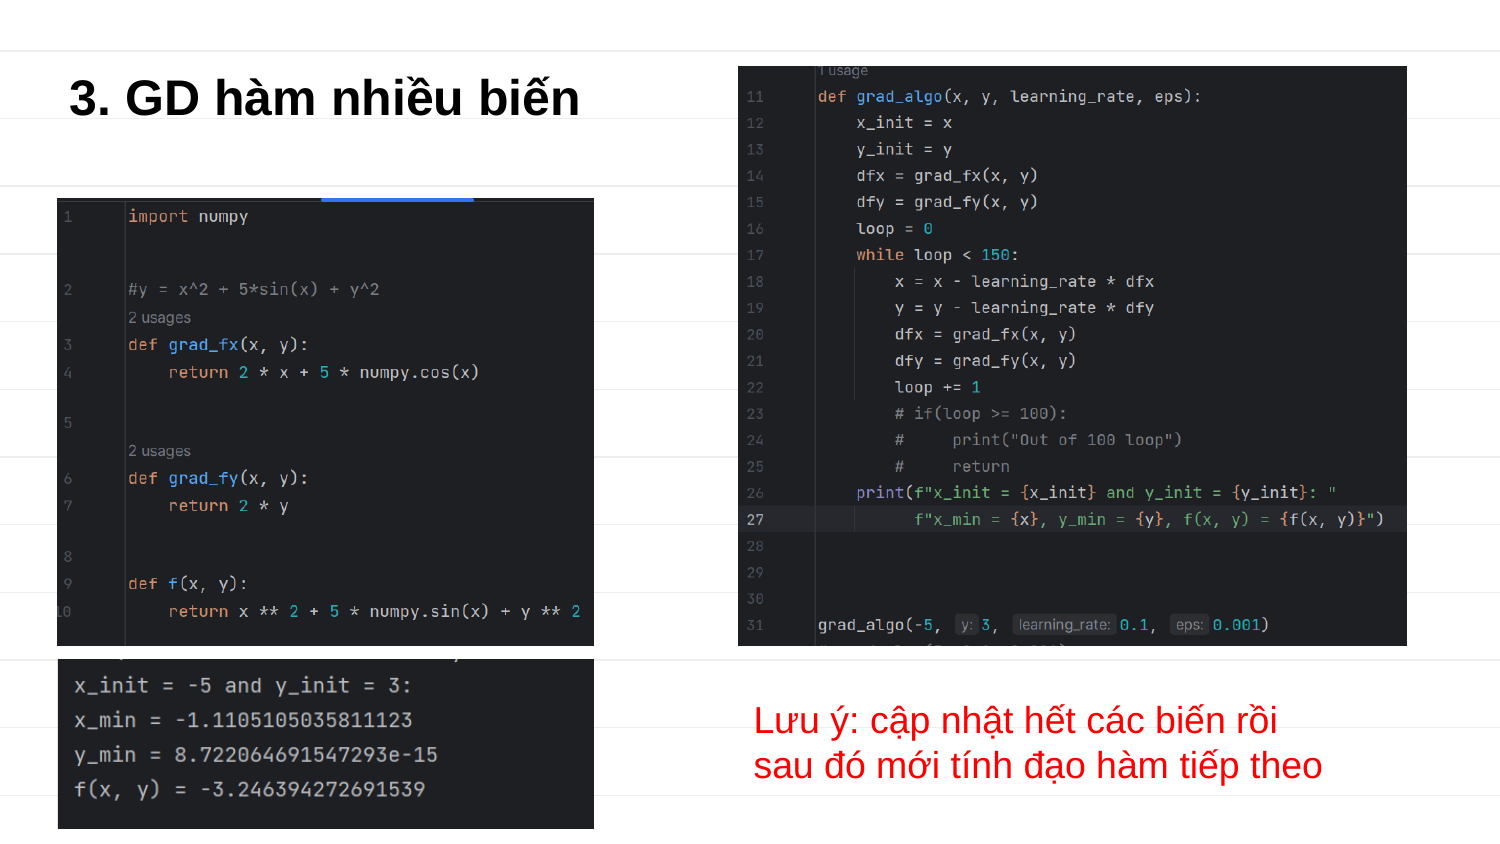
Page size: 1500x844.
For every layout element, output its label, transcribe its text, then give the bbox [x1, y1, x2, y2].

picture [57, 659, 595, 829]
title 3. GD hàm nhiều biến [24, 39, 627, 141]
picture [738, 66, 1407, 646]
text_box Lưu ý: cập nhật hết các biến rồi sau đó mới tính đạo hàm tiếp theo [738, 680, 1341, 801]
picture [57, 197, 595, 646]
